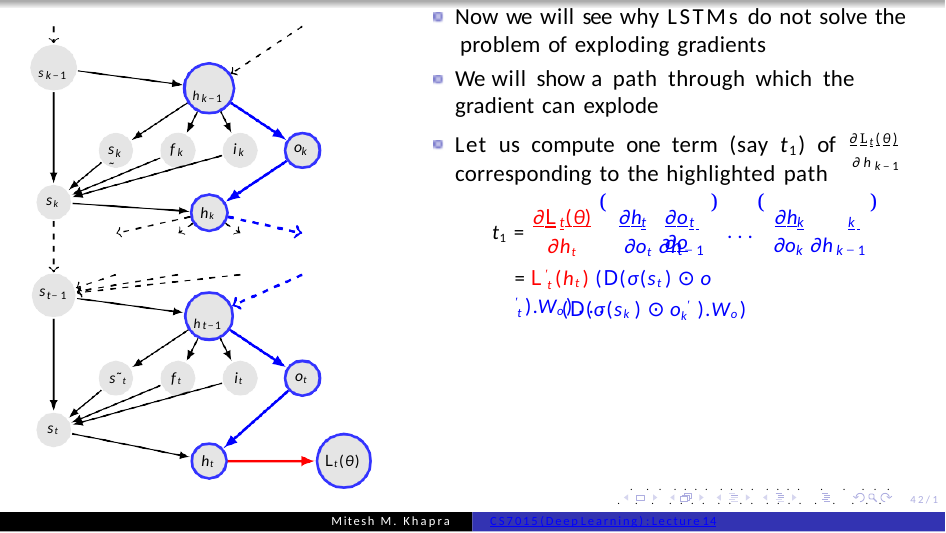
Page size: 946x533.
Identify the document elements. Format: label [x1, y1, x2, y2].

text_box [452, 61, 908, 119]
text_box [0, 510, 945, 532]
text_box [615, 478, 941, 508]
title [452, 24, 908, 61]
text_box [448, 126, 910, 259]
picture [432, 139, 444, 151]
text_box [508, 261, 798, 323]
picture [432, 75, 444, 87]
text_box [0, 0, 946, 24]
picture [30, 25, 372, 490]
